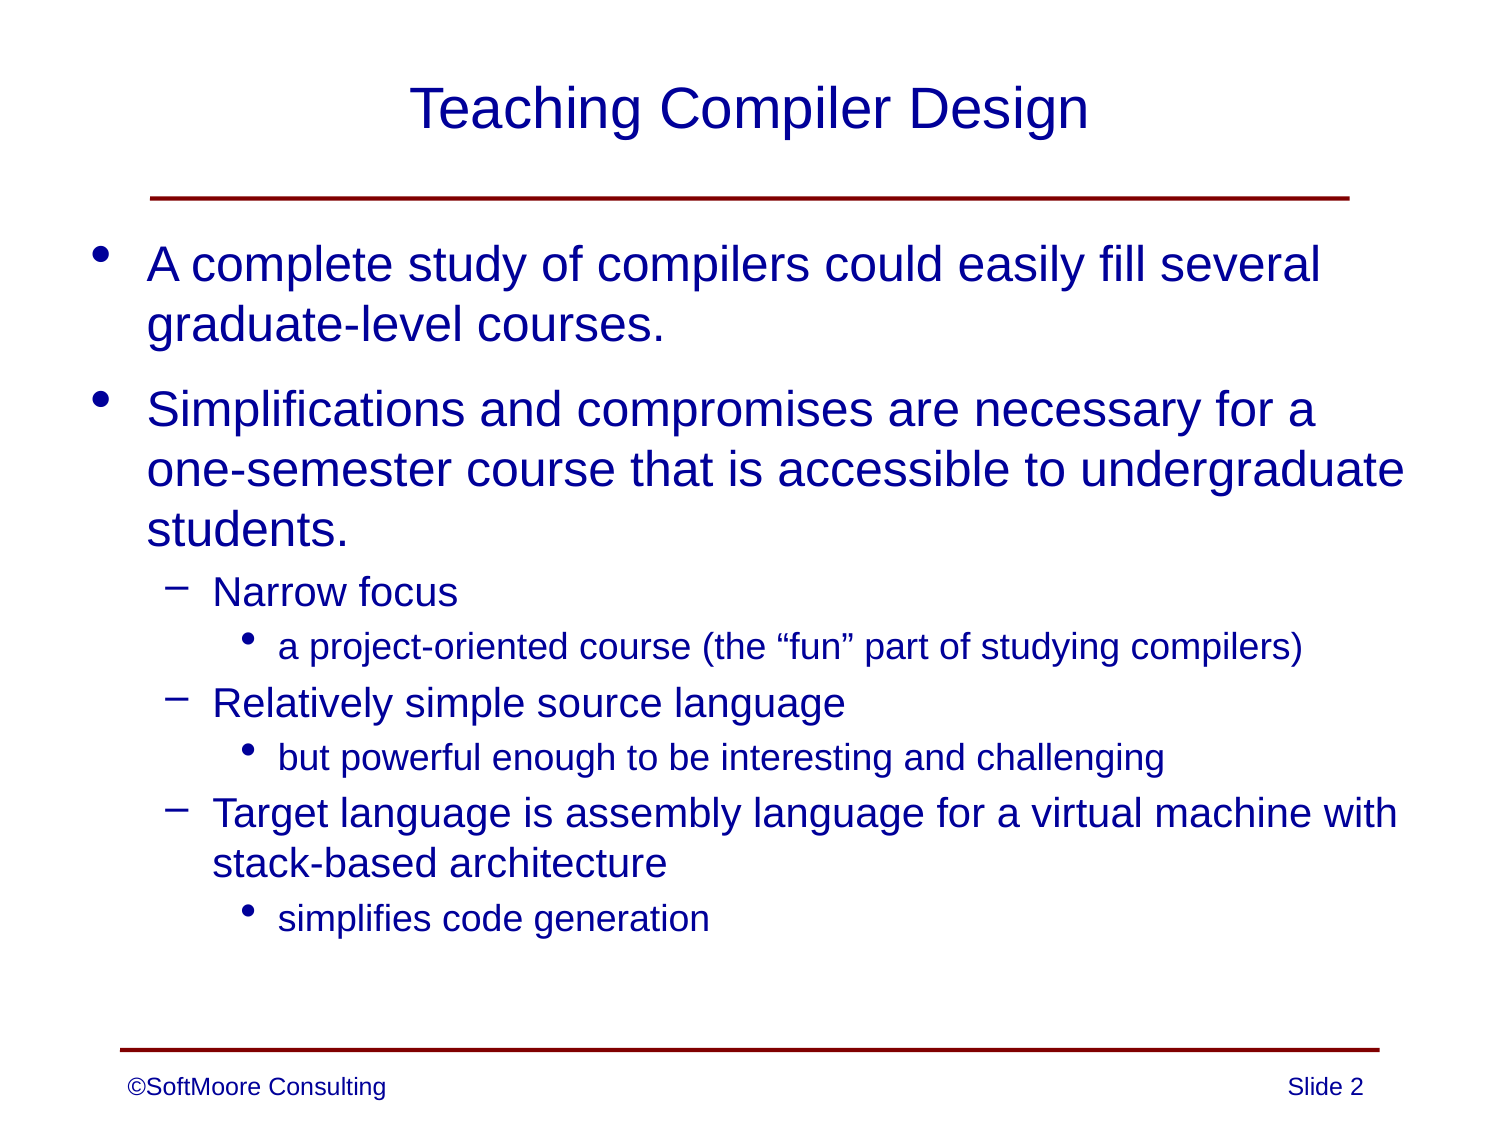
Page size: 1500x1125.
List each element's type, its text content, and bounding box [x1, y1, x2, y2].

slide_number Slide 2 [1078, 1061, 1380, 1109]
title Teaching Compiler Design [149, 22, 1350, 188]
footer ©SoftMoore Consulting [111, 1061, 563, 1109]
list A complete study of compilers could easily fill several graduate-level courses. Simplifications and compromises are necessary for a one-semester course that is accessible to undergraduate students. Narrow focus a project-oriented course (the “fun” part of studying compilers) Relatively simple source language but powerful enough to be interesting and challenging Target language is assembly language for a virtual machine with stack-based architecture simplifies code generation [74, 223, 1425, 1034]
